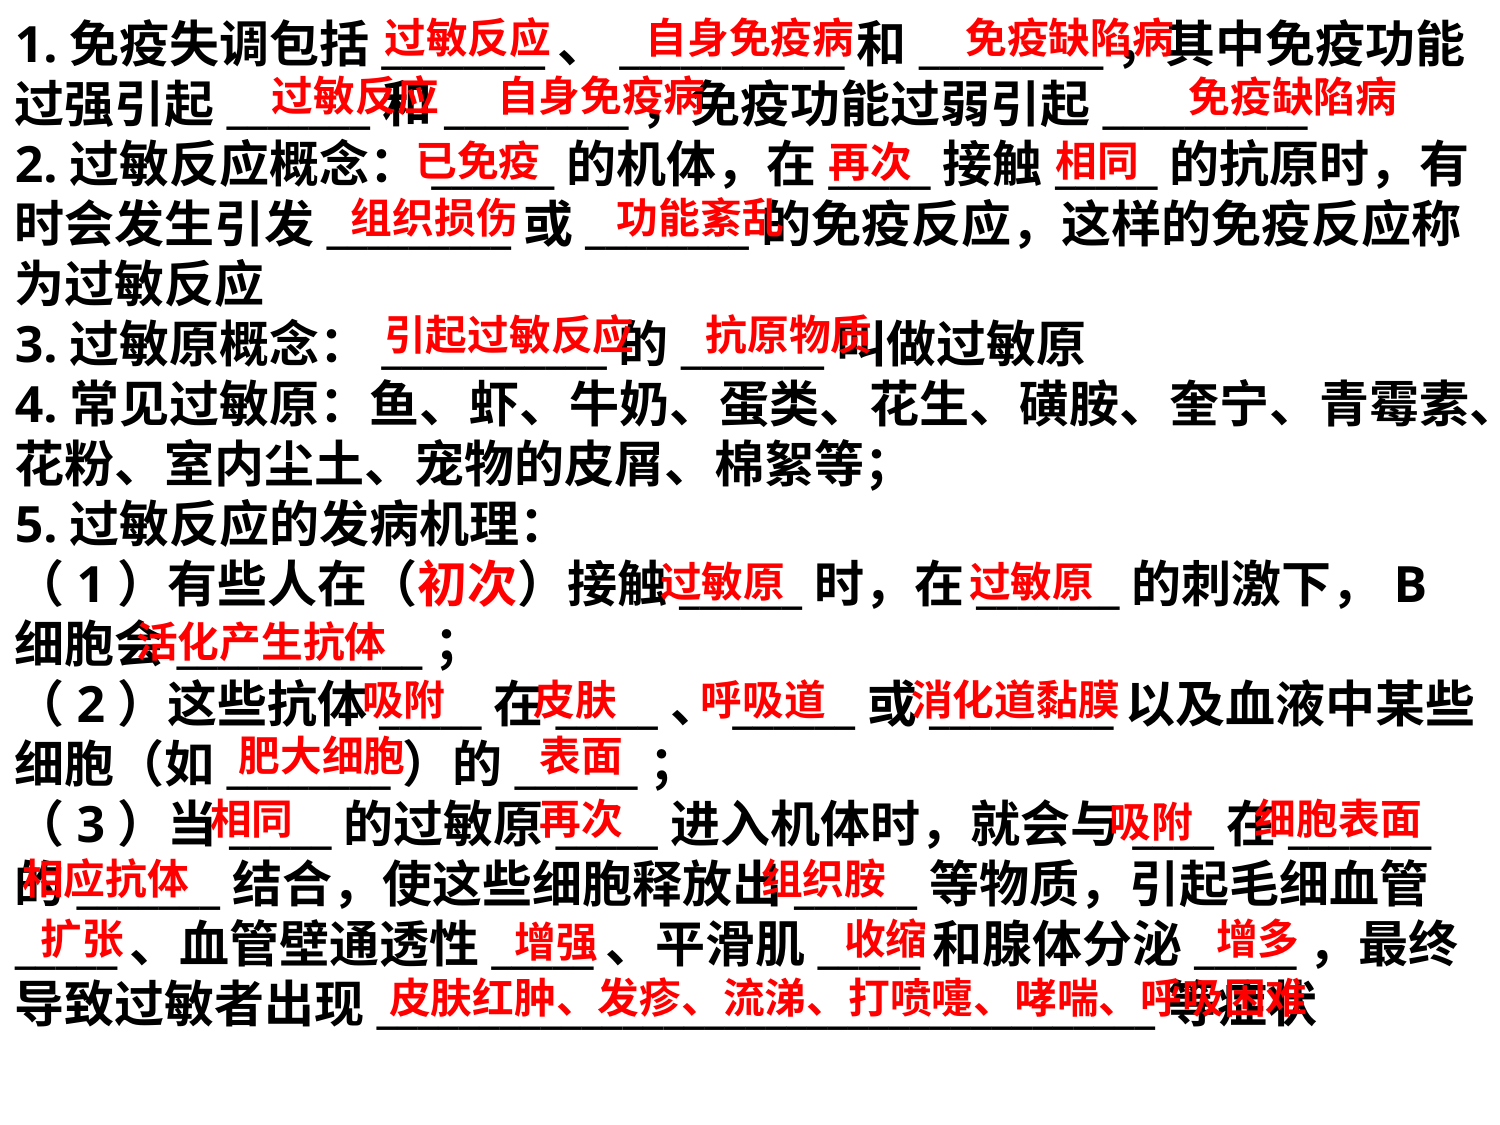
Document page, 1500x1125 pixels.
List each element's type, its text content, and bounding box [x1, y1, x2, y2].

text_box 抗原物质 [690, 301, 915, 367]
text_box 肥大细胞 [223, 722, 455, 788]
text_box 功能紊乱 [602, 184, 822, 250]
text_box 吸附 [347, 666, 494, 732]
text_box 相应抗体 [7, 845, 271, 910]
text_box 皮肤 [519, 666, 646, 732]
text_box 免疫缺陷病 [1174, 62, 1413, 128]
text_box 1.免疫失调包括________、___________和_________，其中免疫功能过强引起_______和_________，免疫功能过弱引起__________ 2.过敏反应概念：______的机体，在_____接触_____的抗原时，有时会发生引发_________或________的免疫反应，这样的免疫反应称为过敏反应 3.过敏原概念：___________的_______叫做过敏原 4.常见过敏原：鱼、虾、牛奶、蛋类、花生、磺胺、奎宁、青霉素、 花粉、室内尘土、宠物的皮屑、棉絮等； 5.过敏反应的发病机理： （1）有些人在（初次）接触______时，在_______的刺激下，B细胞会____________； （2）这些抗体_____在_____、______或_________以及血液中某些细胞（如________）的______； （3）当_____的过敏原_____进入机体时，就会与____在_______的_______结合，使这些细胞释放出______等物质，引起毛细血管_____、血管壁通透性_____、平滑肌_____和腺体分泌_____，最终导致过敏者出现______________________________________等症状 [0, 4, 1500, 1040]
text_box 免疫缺陷病 [950, 4, 1190, 70]
text_box 自身免疫病 [630, 4, 870, 70]
text_box 消化道黏膜 [896, 666, 1194, 732]
text_box 呼吸道 [685, 666, 870, 732]
text_box 已免疫 [400, 127, 567, 193]
text_box 增多 [1201, 905, 1342, 964]
text_box 细胞表面 [1240, 785, 1469, 851]
text_box 吸附 [1094, 788, 1224, 853]
text_box 相同 [195, 785, 343, 851]
text_box 过敏原 [645, 548, 832, 614]
text_box 再次 [813, 128, 951, 194]
text_box 皮肤红肿、发疹、流涕、打喷嚏、哮喘、呼吸困难 [374, 964, 1367, 1030]
text_box 收缩 [829, 905, 1010, 964]
text_box 过敏反应 [369, 4, 567, 70]
text_box 组织损伤 [336, 184, 553, 250]
text_box 组织胺 [746, 845, 915, 910]
text_box 活化产生抗体 [121, 608, 482, 673]
text_box 过敏原 [954, 548, 1132, 614]
text_box 自身免疫病 [482, 62, 721, 127]
text_box 过敏反应 [257, 62, 454, 127]
text_box 扩张 [25, 905, 198, 971]
text_box 再次 [524, 785, 640, 851]
text_box 相同 [1041, 127, 1174, 193]
text_box 引起过敏反应 [369, 301, 672, 367]
text_box 表面 [524, 722, 646, 788]
text_box 增强 [499, 908, 650, 964]
